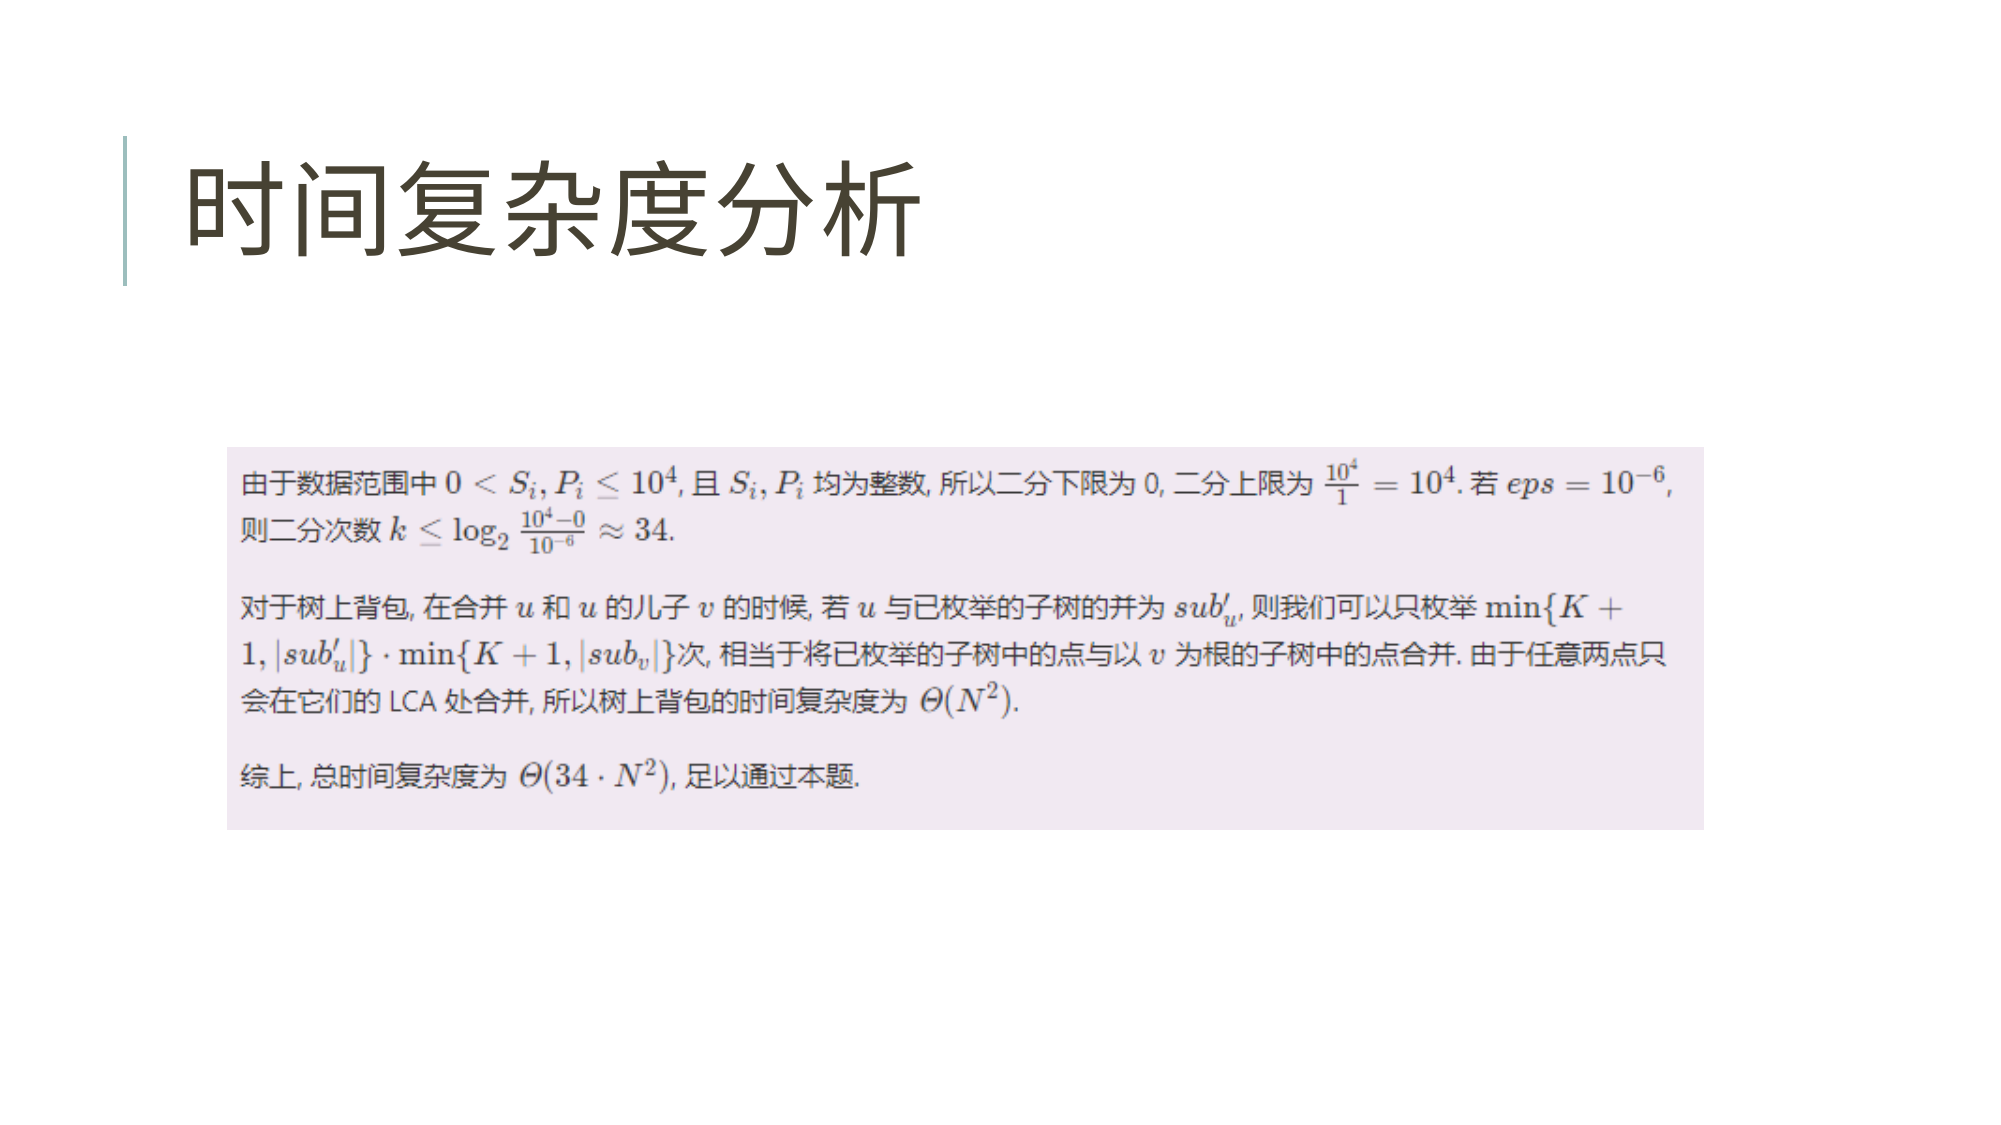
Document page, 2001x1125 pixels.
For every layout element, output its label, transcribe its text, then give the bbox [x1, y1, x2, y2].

title 时间复杂度分析 [168, 96, 1763, 342]
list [226, 447, 1704, 830]
